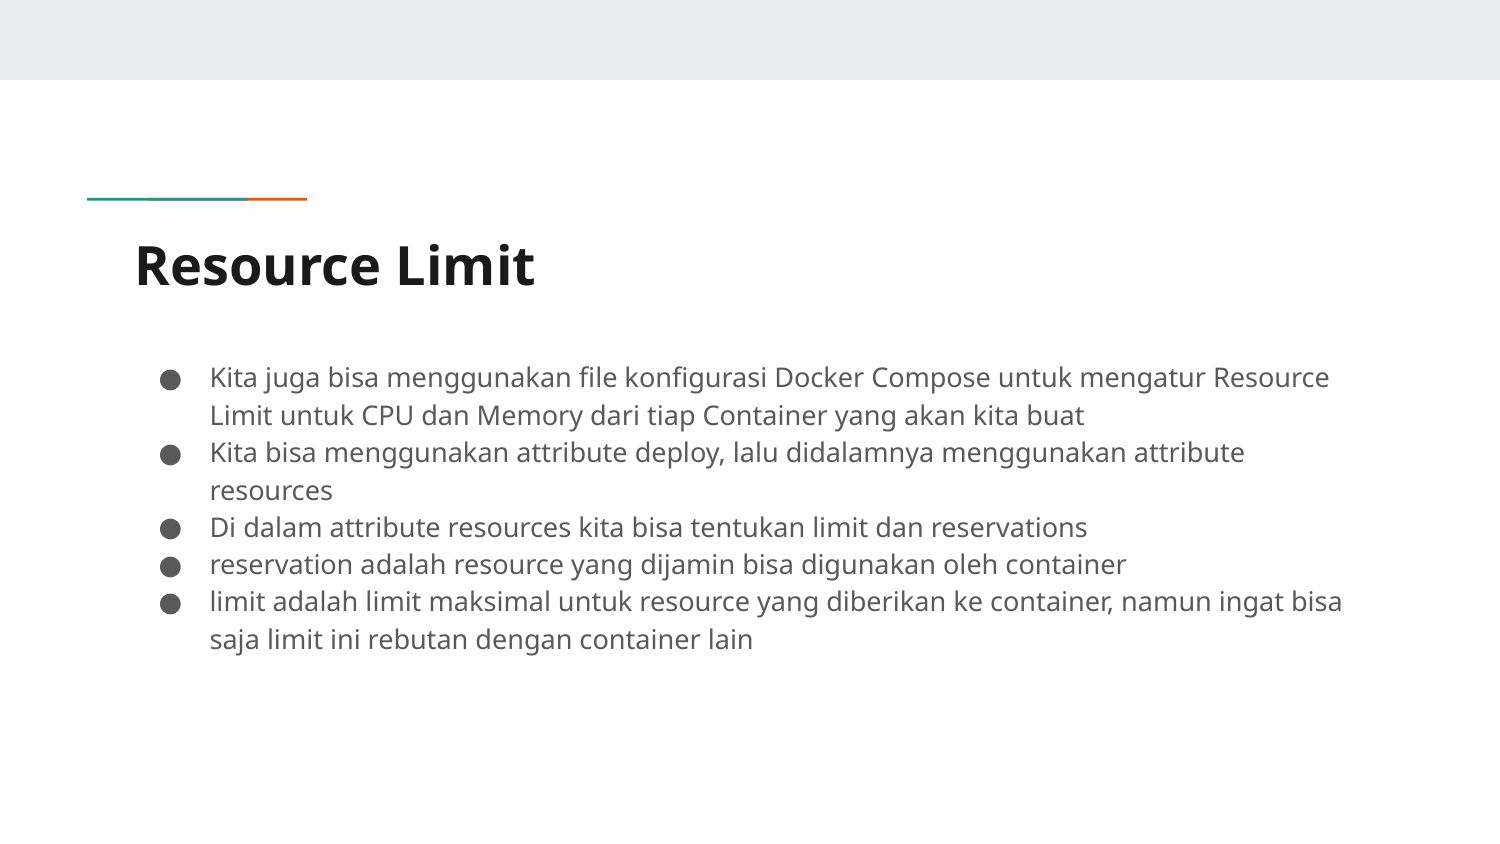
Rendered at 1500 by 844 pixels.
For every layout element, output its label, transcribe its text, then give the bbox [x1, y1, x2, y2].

title Resource Limit [119, 216, 1381, 305]
list Kita juga bisa menggunakan file konfigurasi Docker Compose untuk mengatur Resource Limit untuk CPU dan Memory dari tiap Container yang akan kita buat Kita bisa menggunakan attribute deploy, lalu didalamnya menggunakan attribute resources Di dalam attribute resources kita bisa tentukan limit dan reservations reservation adalah resource yang dijamin bisa digunakan oleh container limit adalah limit maksimal untuk resource yang diberikan ke container, namun ingat bisa saja limit ini rebutan dengan container lain [119, 341, 1381, 712]
